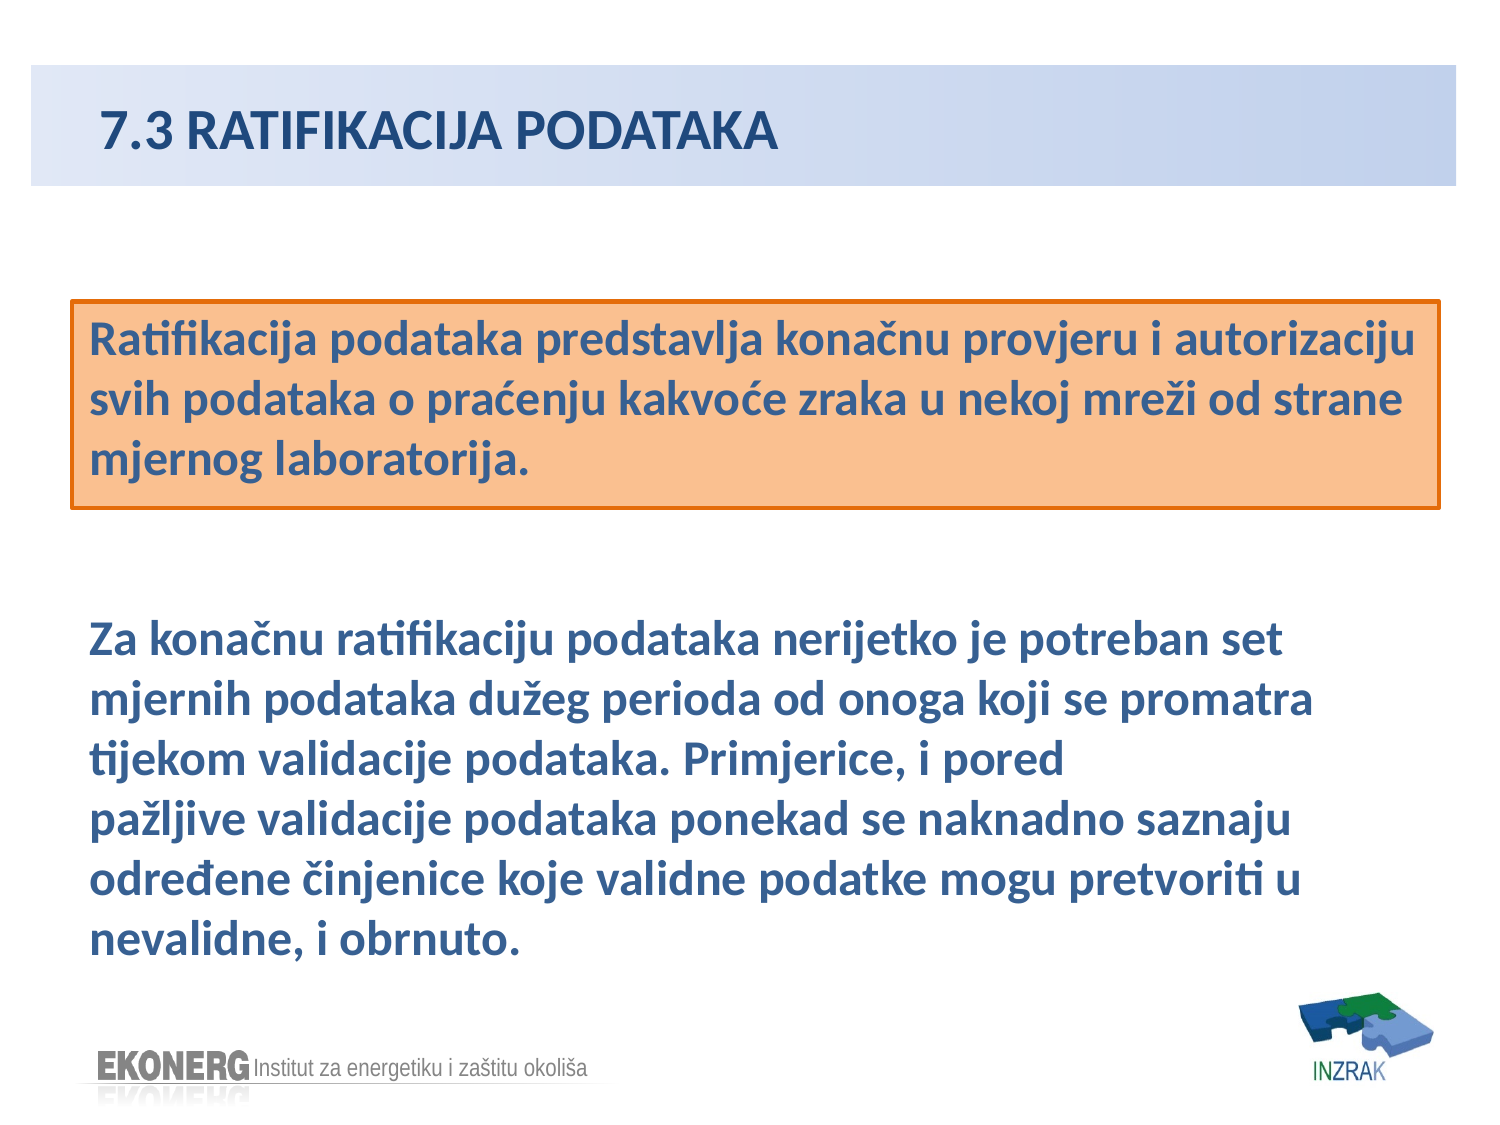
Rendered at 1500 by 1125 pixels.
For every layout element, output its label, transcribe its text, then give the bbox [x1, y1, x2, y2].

text_box Ratifikacija podataka predstavlja konačnu provjeru i autorizaciju svih podataka o praćenju kakvoće zraka u nekoj mreži od strane mjernog laboratorija. Za konačnu ratifikaciju podataka nerijetko je potreban set mjernih podataka dužeg perioda od onoga koji se promatra tijekom validacije podataka. Primjerice, i pored pažljive validacije podataka ponekad se naknadno saznaju određene činjenice koje validne podatke mogu pretvoriti u nevalidne, i obrnuto. [75, 298, 1435, 974]
title 7.3 RATIFIKACIJA PODATAKA [31, 65, 1457, 186]
picture [1298, 992, 1434, 1088]
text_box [61, 1038, 636, 1112]
text_box [70, 299, 75, 510]
text_box [1435, 299, 1441, 510]
